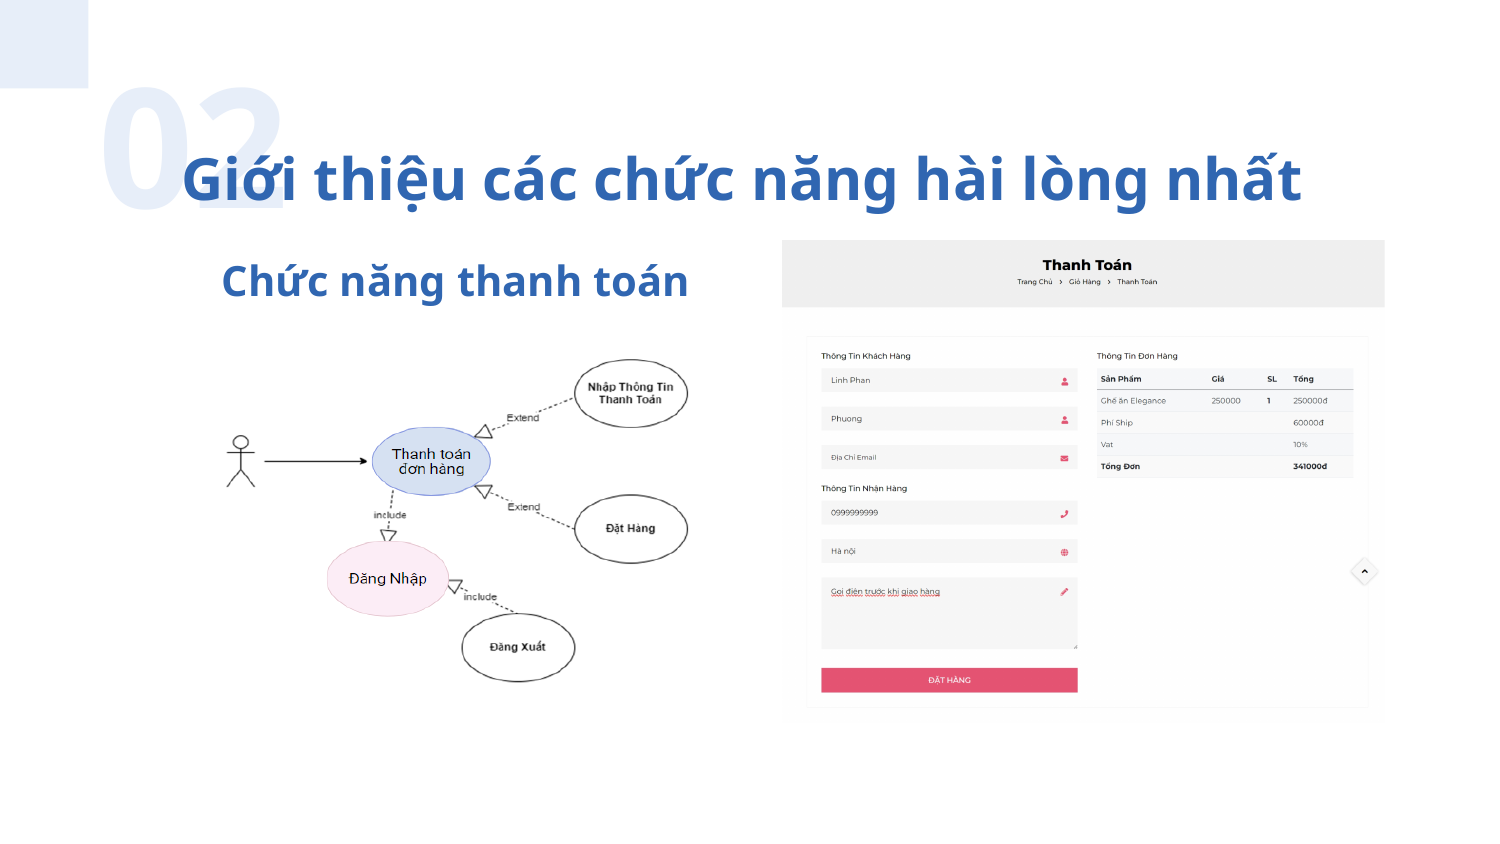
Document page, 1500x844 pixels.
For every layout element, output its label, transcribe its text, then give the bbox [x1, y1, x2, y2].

text_box [0, 0, 89, 89]
picture [172, 344, 755, 690]
text_box 02 [83, 88, 451, 257]
text_box Giới thiệu các chức năng hài lòng nhất [166, 126, 1417, 241]
picture [781, 240, 1385, 723]
title Chức năng thanh toán [172, 241, 750, 305]
